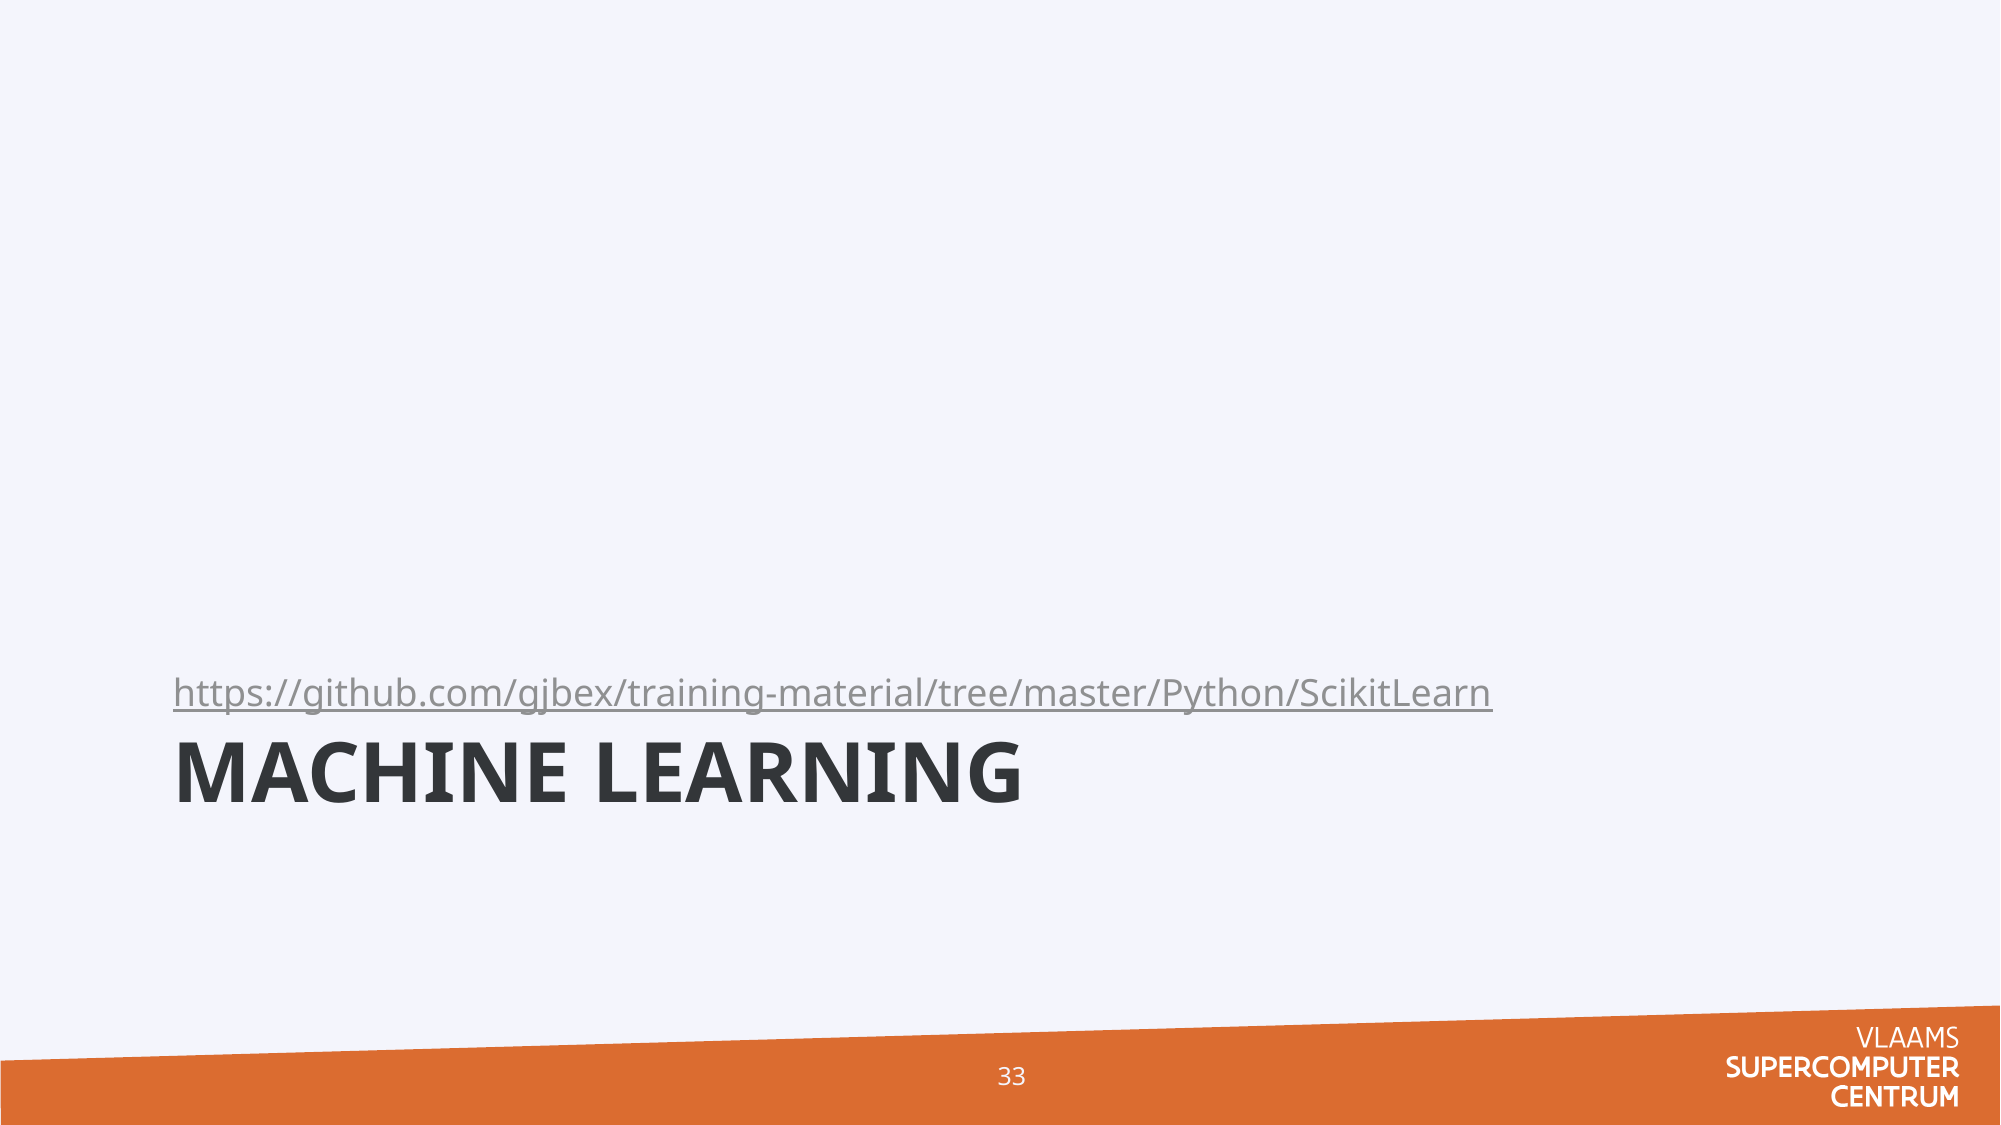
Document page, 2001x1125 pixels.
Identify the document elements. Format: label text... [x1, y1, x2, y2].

title Machine learning [157, 723, 1858, 947]
slide_number 33 [958, 1047, 1042, 1108]
picture [1725, 1021, 1960, 1117]
list https://github.com/gjbex/training-material/tree/master/Python/ScikitLearn [157, 476, 1858, 723]
